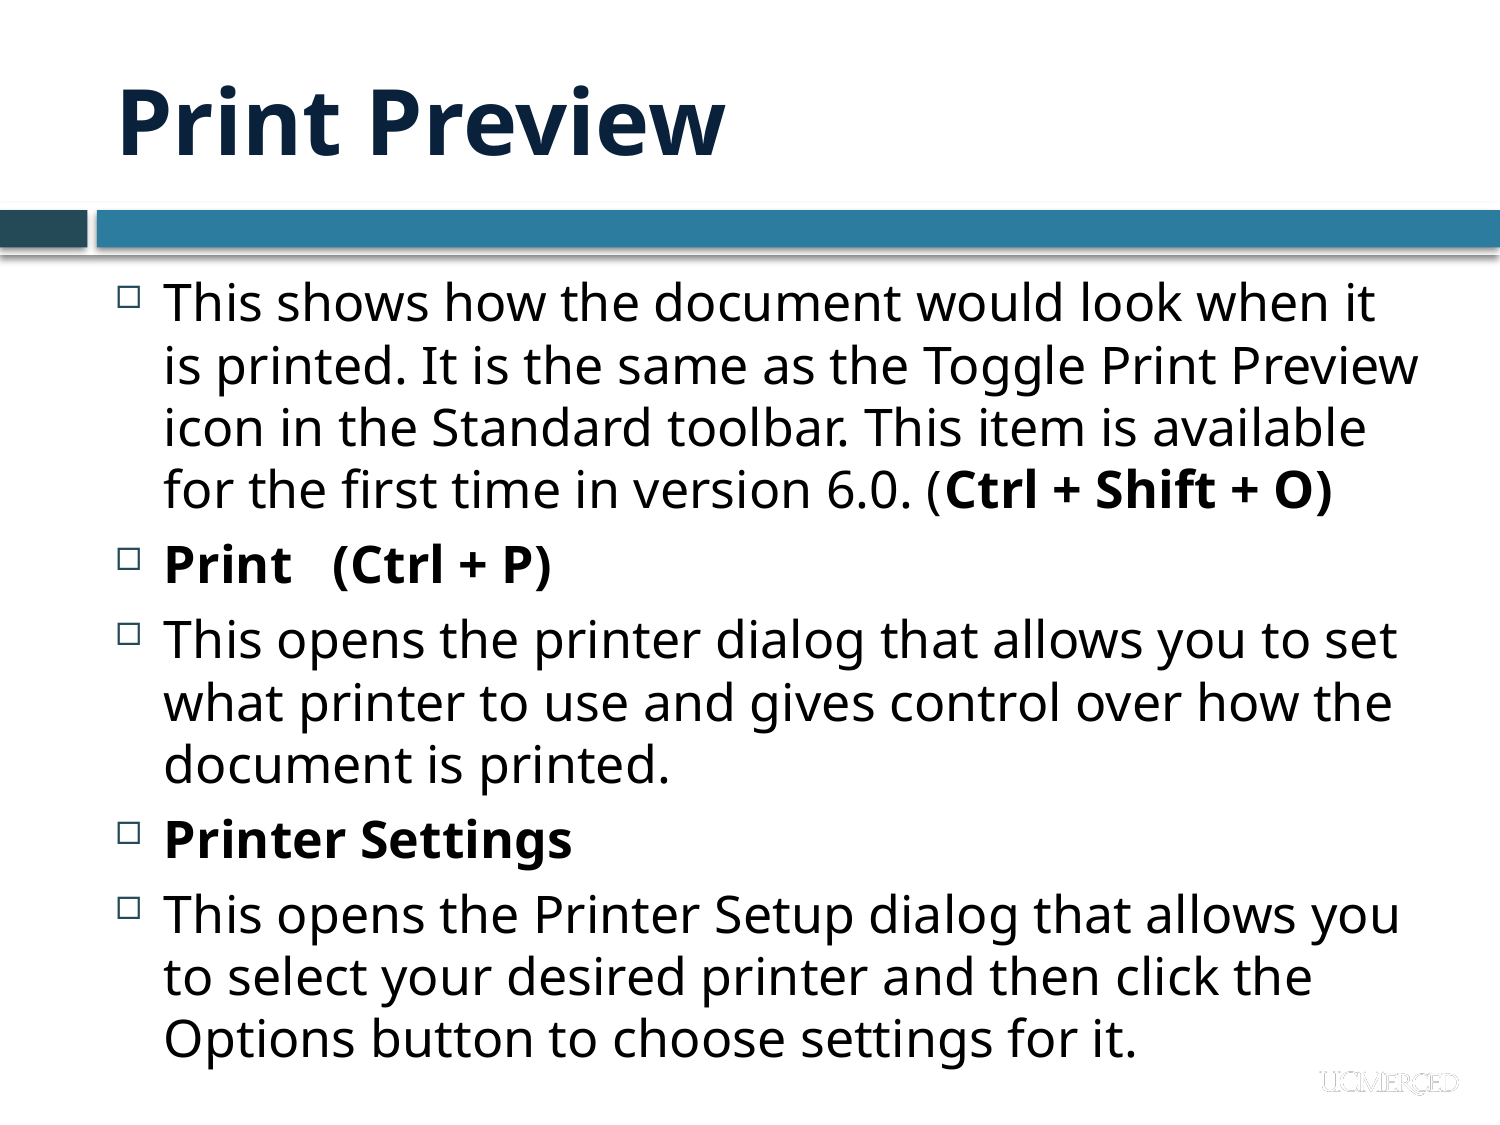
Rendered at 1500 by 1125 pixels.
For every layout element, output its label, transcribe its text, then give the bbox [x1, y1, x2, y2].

list This shows how the document would look when it is printed. It is the same as the Toggle Print Preview icon in the Standard toolbar. This item is available for the first time in version 6.0. (Ctrl + Shift + O) Print (Ctrl + P) This opens the printer dialog that allows you to set what printer to use and gives control over how the document is printed. Printer Settings This opens the Printer Setup dialog that allows you to select your desired printer and then click the Options button to choose settings for it. [100, 262, 1438, 1125]
title Print Preview [100, 37, 1438, 200]
